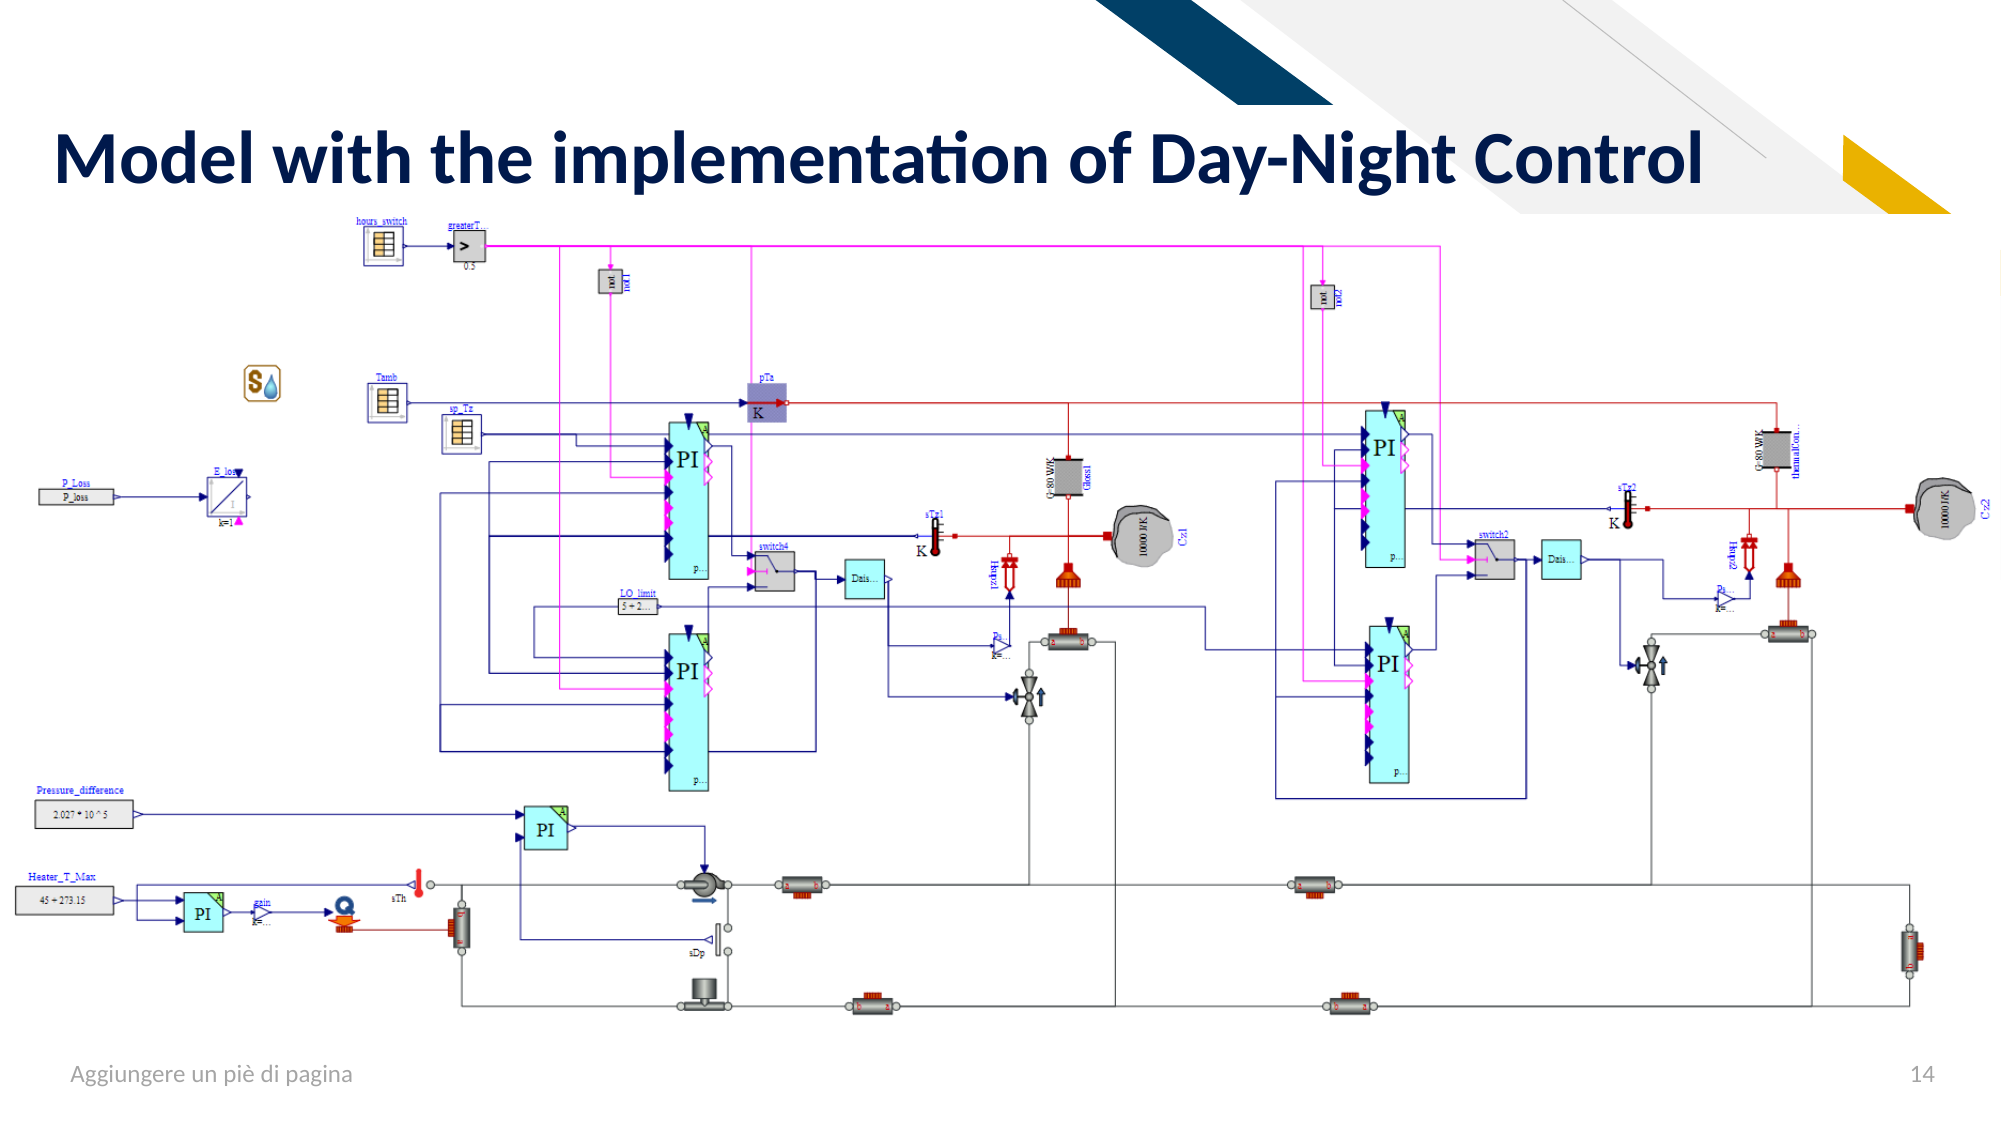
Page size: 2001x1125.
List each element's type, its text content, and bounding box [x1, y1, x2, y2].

slide_number 14 [1828, 1043, 1950, 1103]
text_box Model with the implementation of Day-Night Control [39, 101, 1829, 206]
picture [0, 214, 2000, 1043]
footer Aggiungere un piè di pagina [55, 1043, 731, 1103]
